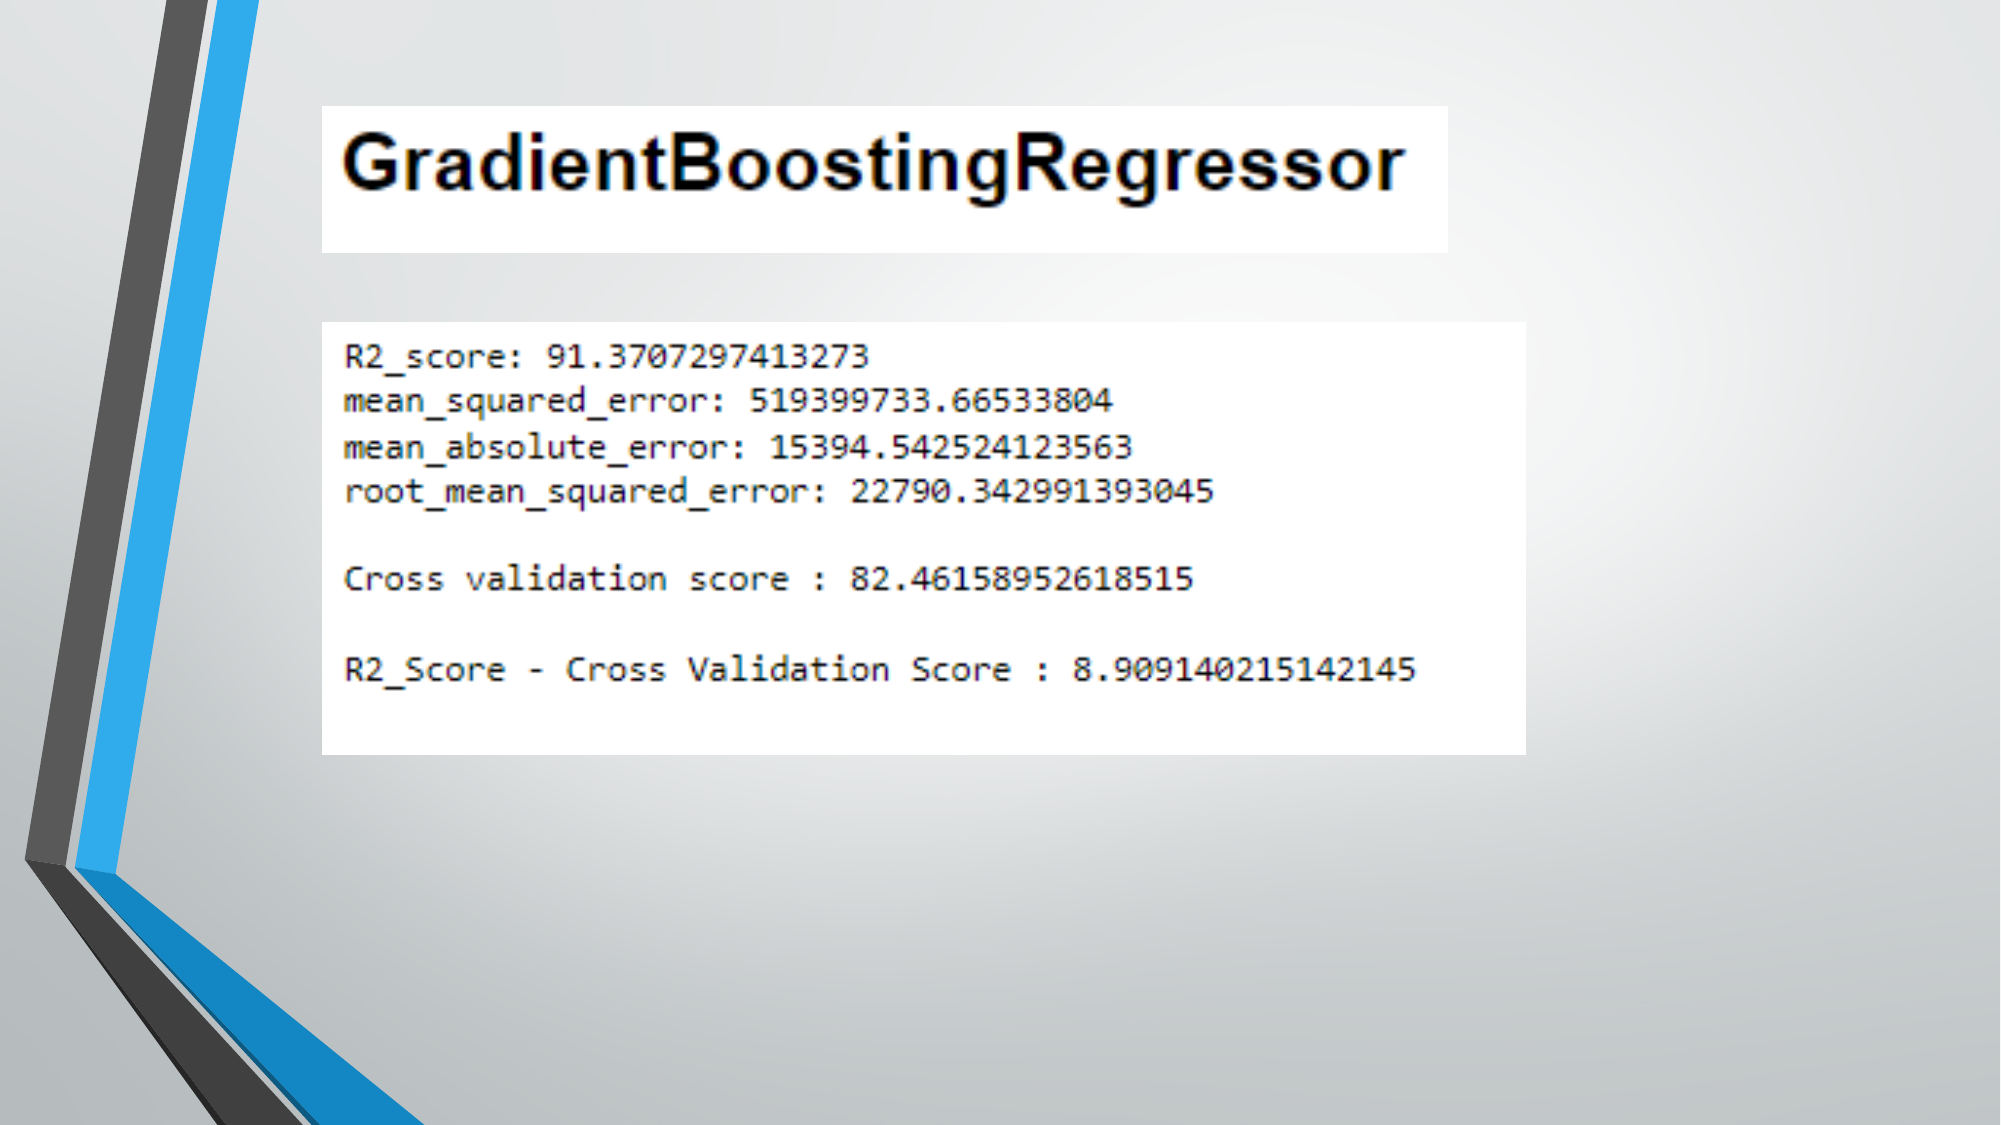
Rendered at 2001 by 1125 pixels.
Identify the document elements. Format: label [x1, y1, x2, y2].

picture [322, 322, 1526, 756]
picture [322, 106, 1448, 254]
